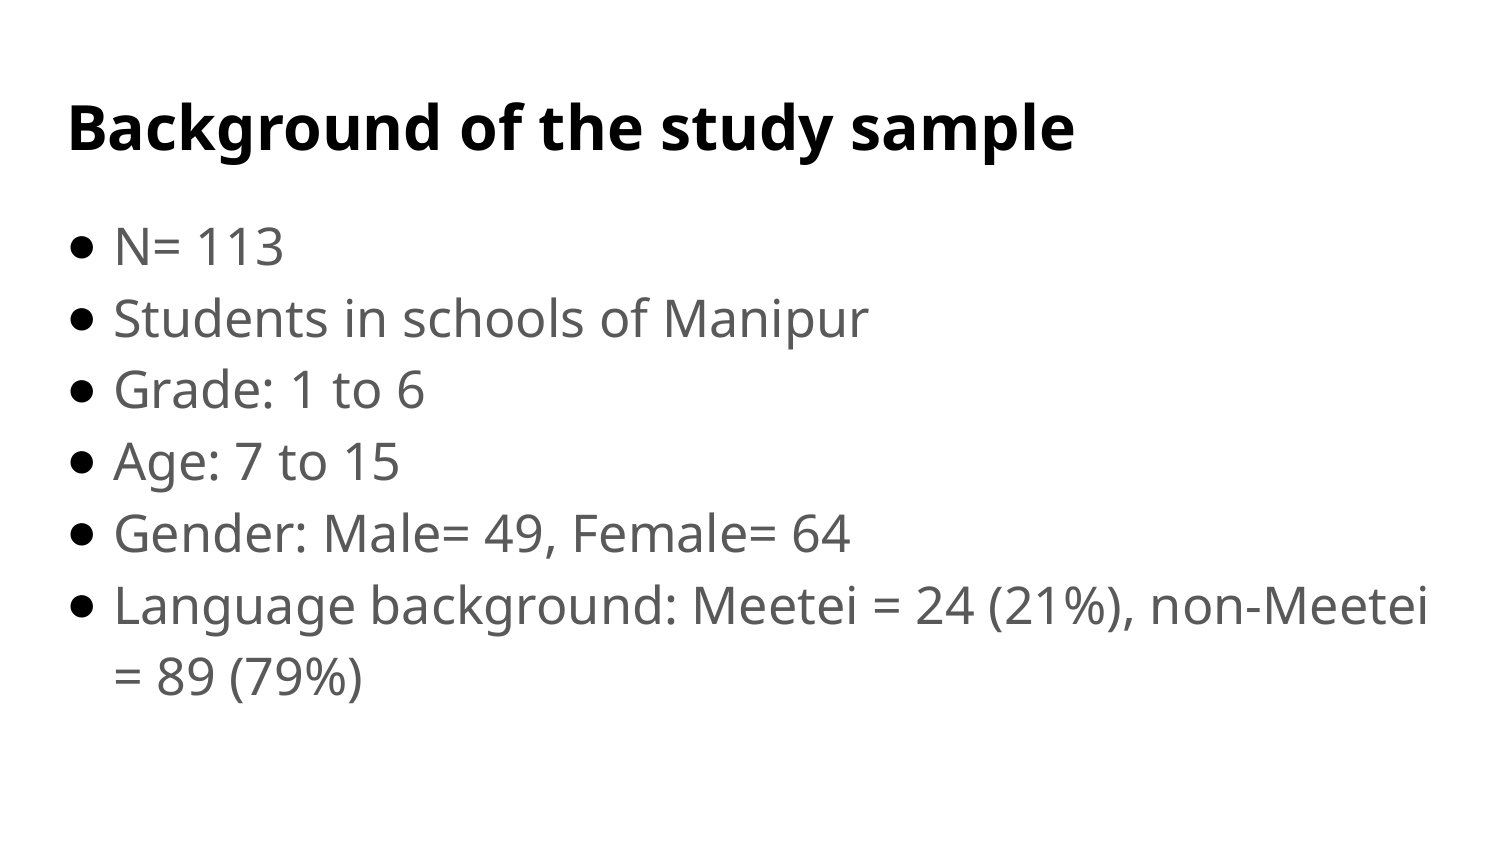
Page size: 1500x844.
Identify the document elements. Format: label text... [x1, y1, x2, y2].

title Background of the study sample [51, 72, 1449, 167]
list N= 113​ Students in schools of Manipur Grade: 1 to 6​ Age: 7 to 15​ Gender: Male= 49, Female= 64​ Language background: Meetei = 24 (21%), non-Meetei = 89 (79%) [51, 189, 1449, 750]
